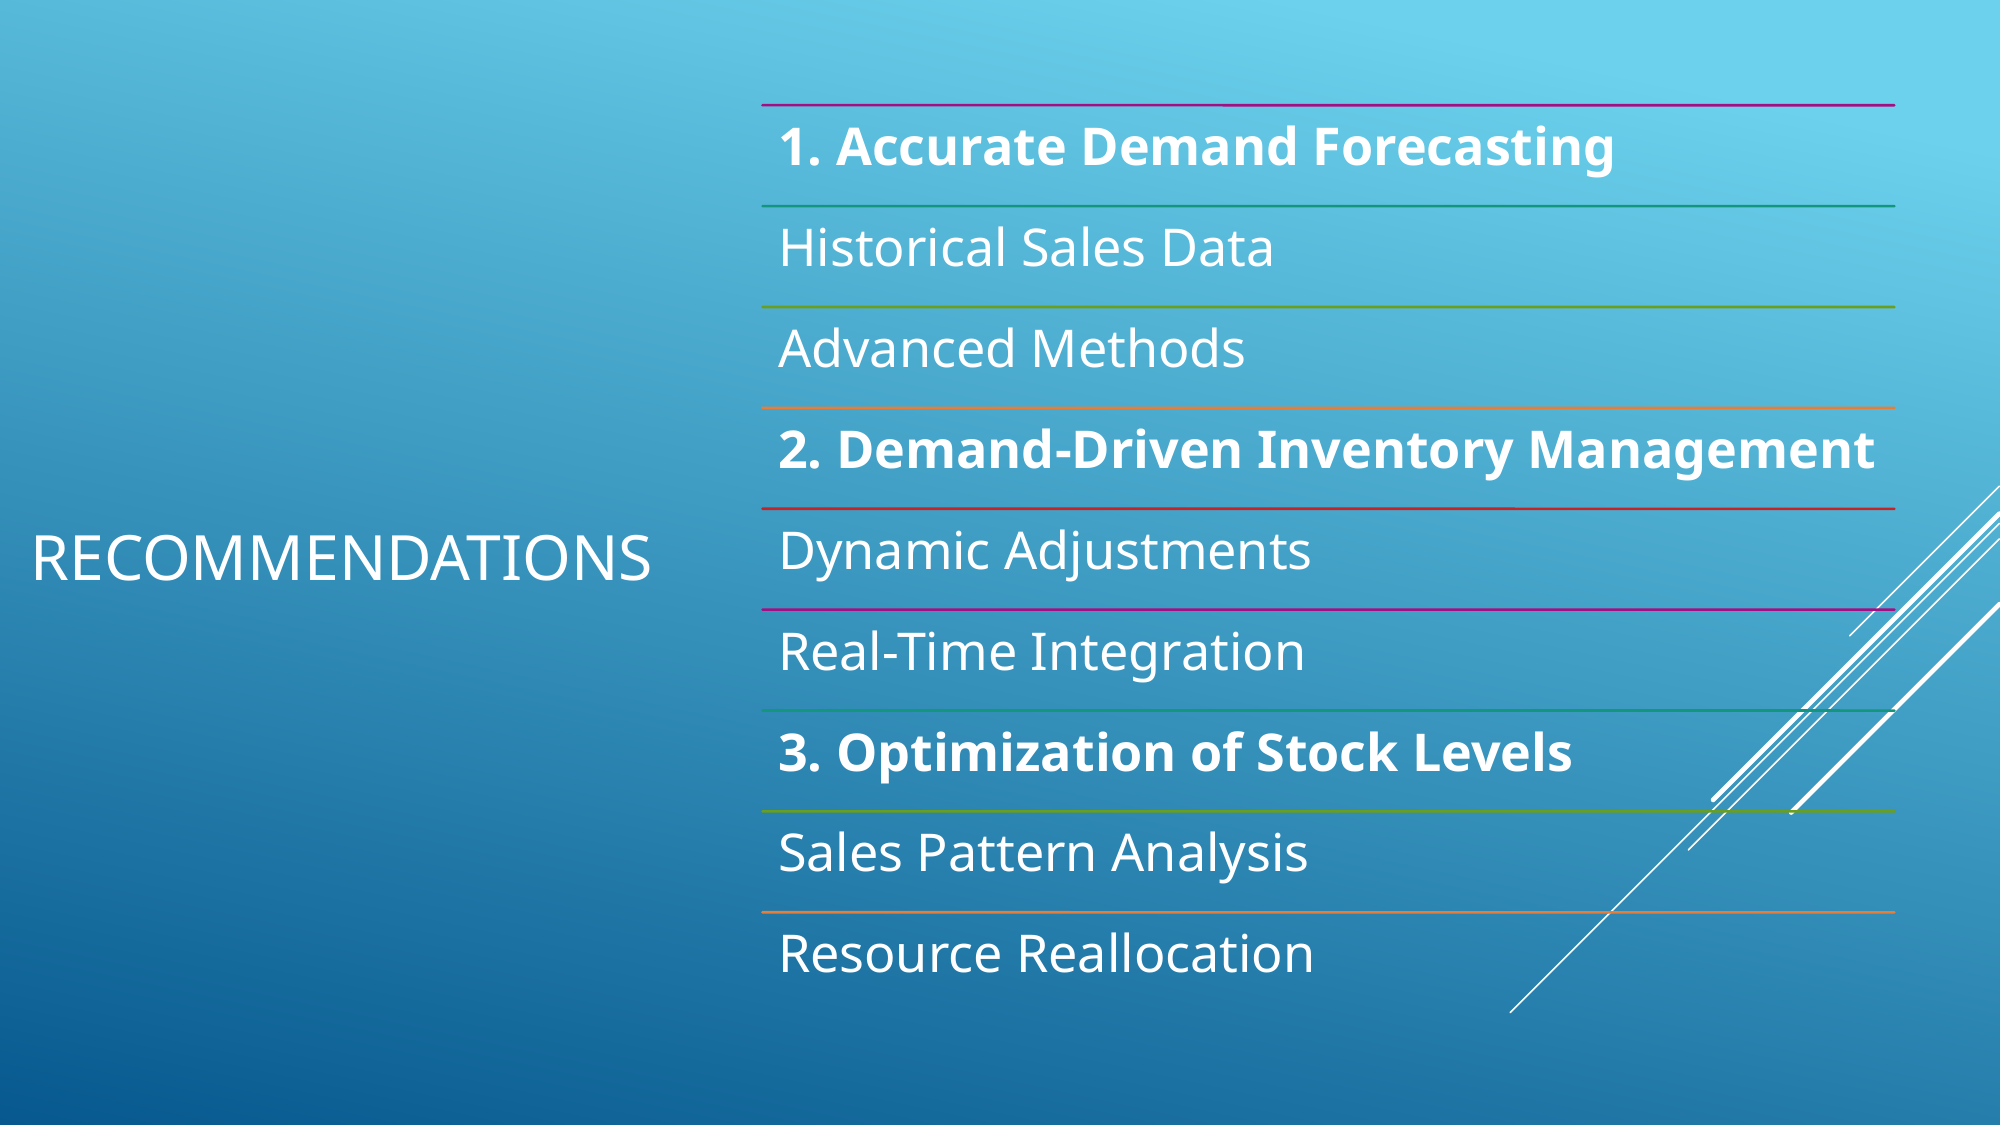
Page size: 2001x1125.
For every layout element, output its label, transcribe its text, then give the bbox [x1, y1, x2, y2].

title Recommendations [15, 97, 752, 1014]
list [762, 104, 1895, 1014]
